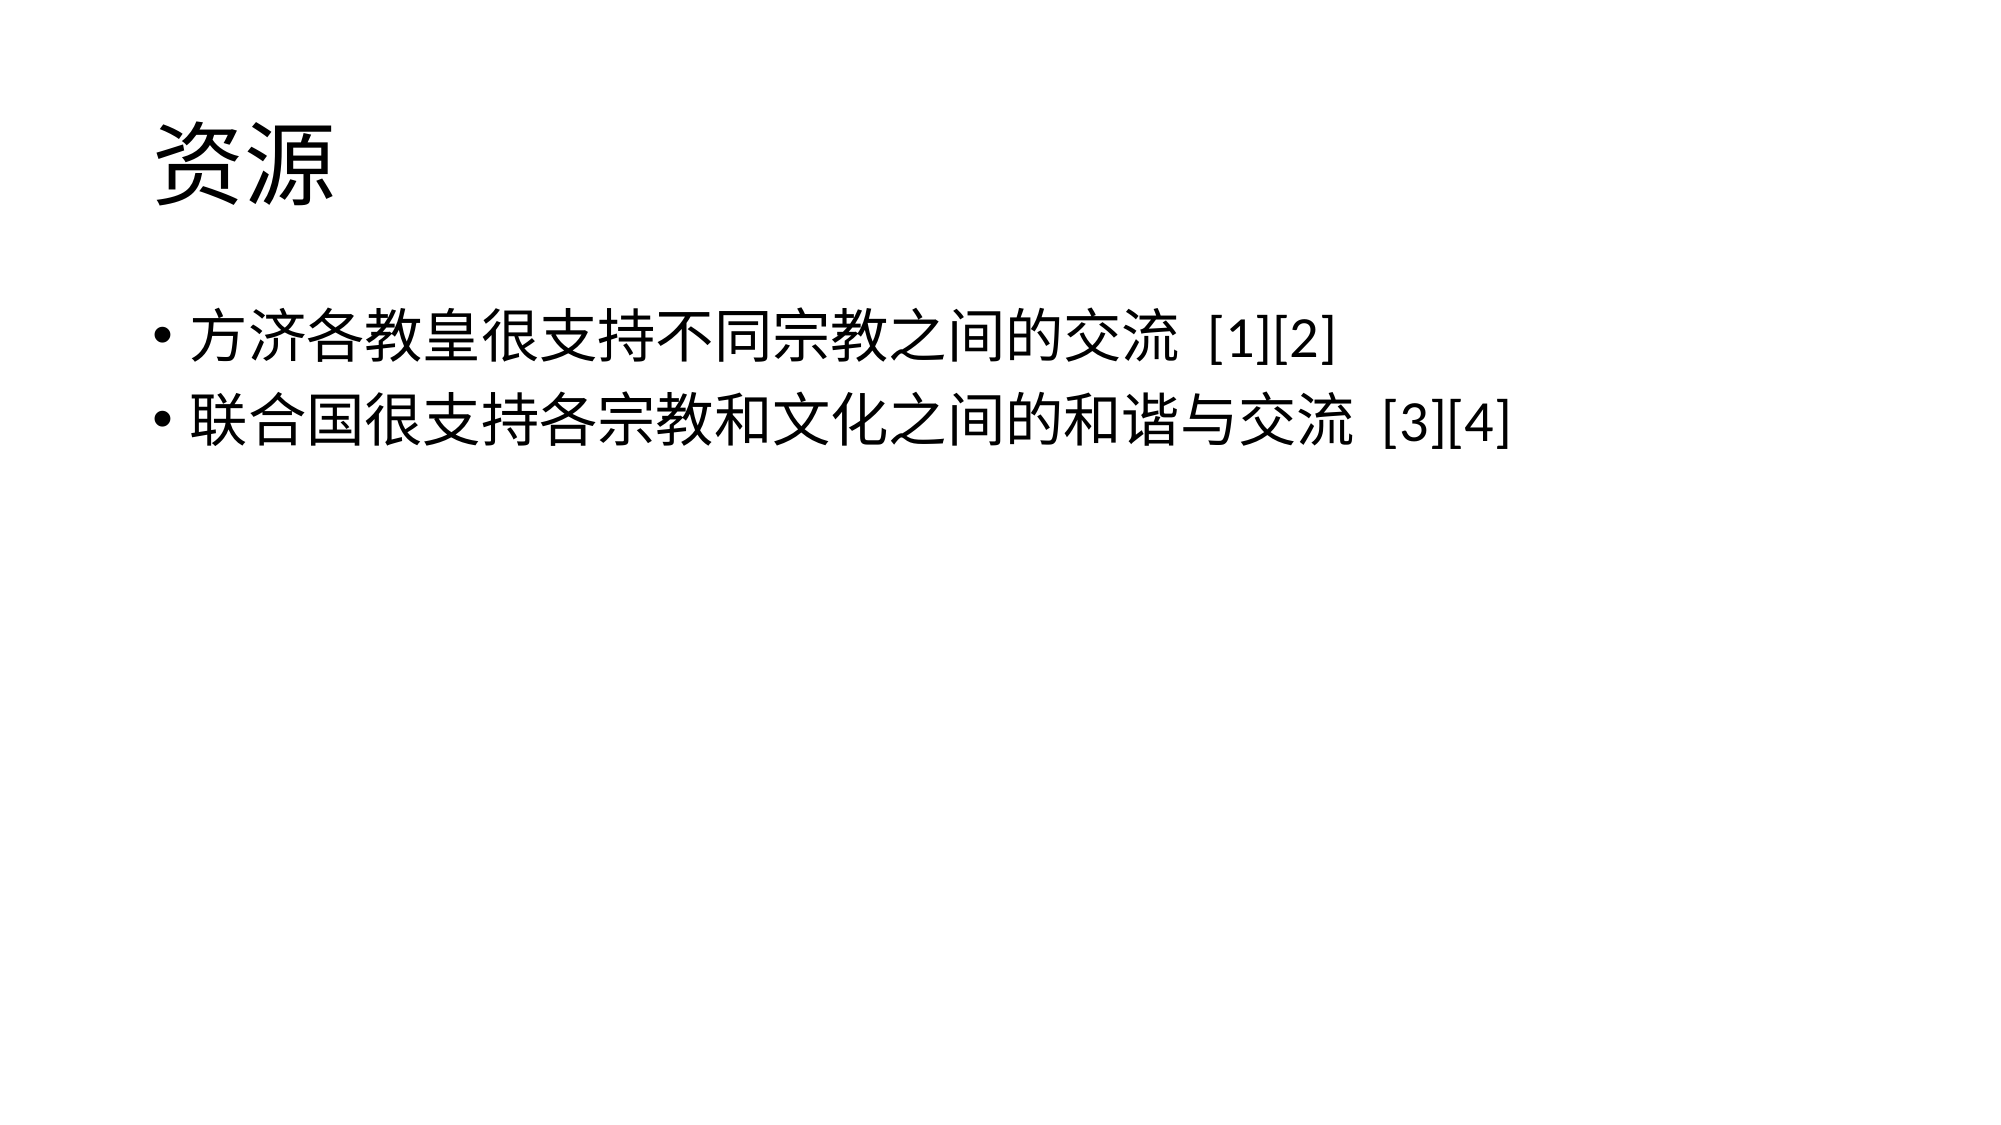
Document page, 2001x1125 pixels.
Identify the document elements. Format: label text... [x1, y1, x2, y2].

list 方济各教皇很支持不同宗教之间的交流 [1][2] 联合国很支持各宗教和文化之间的和谐与交流 [3][4] [137, 299, 1863, 1014]
title 资源 [137, 59, 1863, 278]
